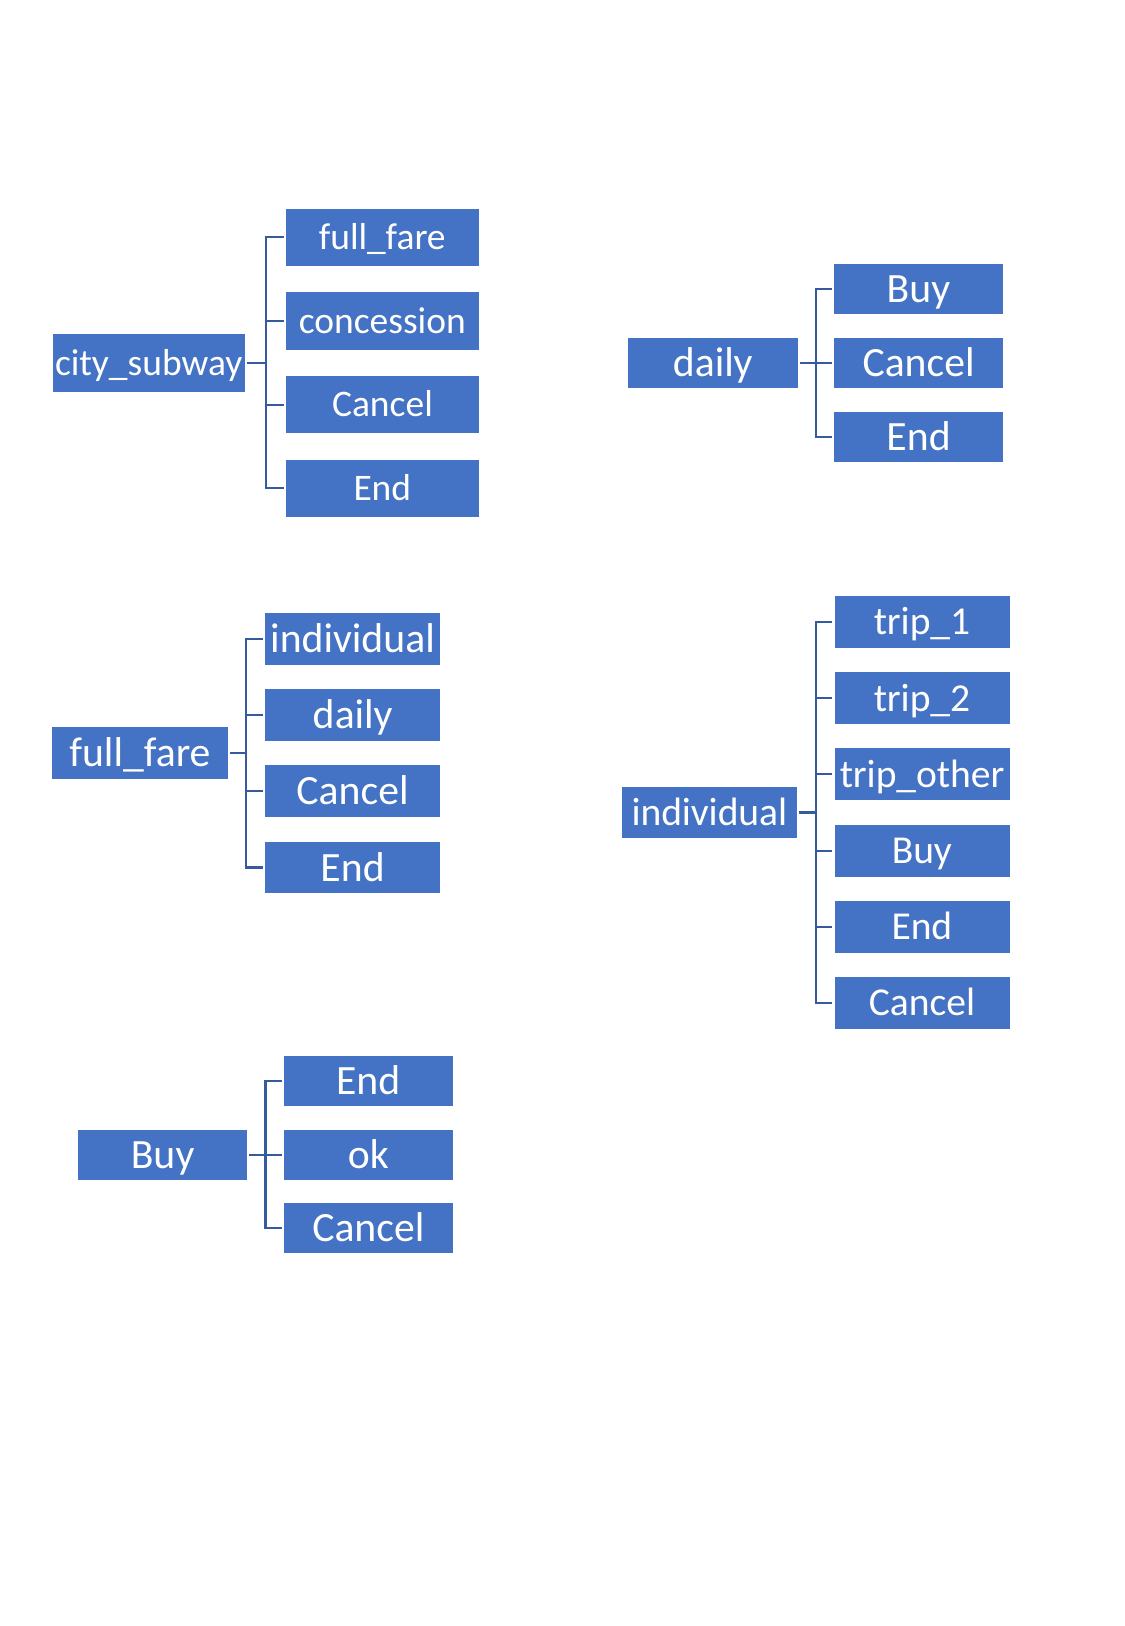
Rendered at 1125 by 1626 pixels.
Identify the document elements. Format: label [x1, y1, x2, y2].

text_box [620, 541, 1011, 1084]
text_box [51, 125, 480, 601]
text_box [76, 917, 455, 1393]
text_box [51, 589, 442, 918]
text_box [627, 125, 1005, 601]
